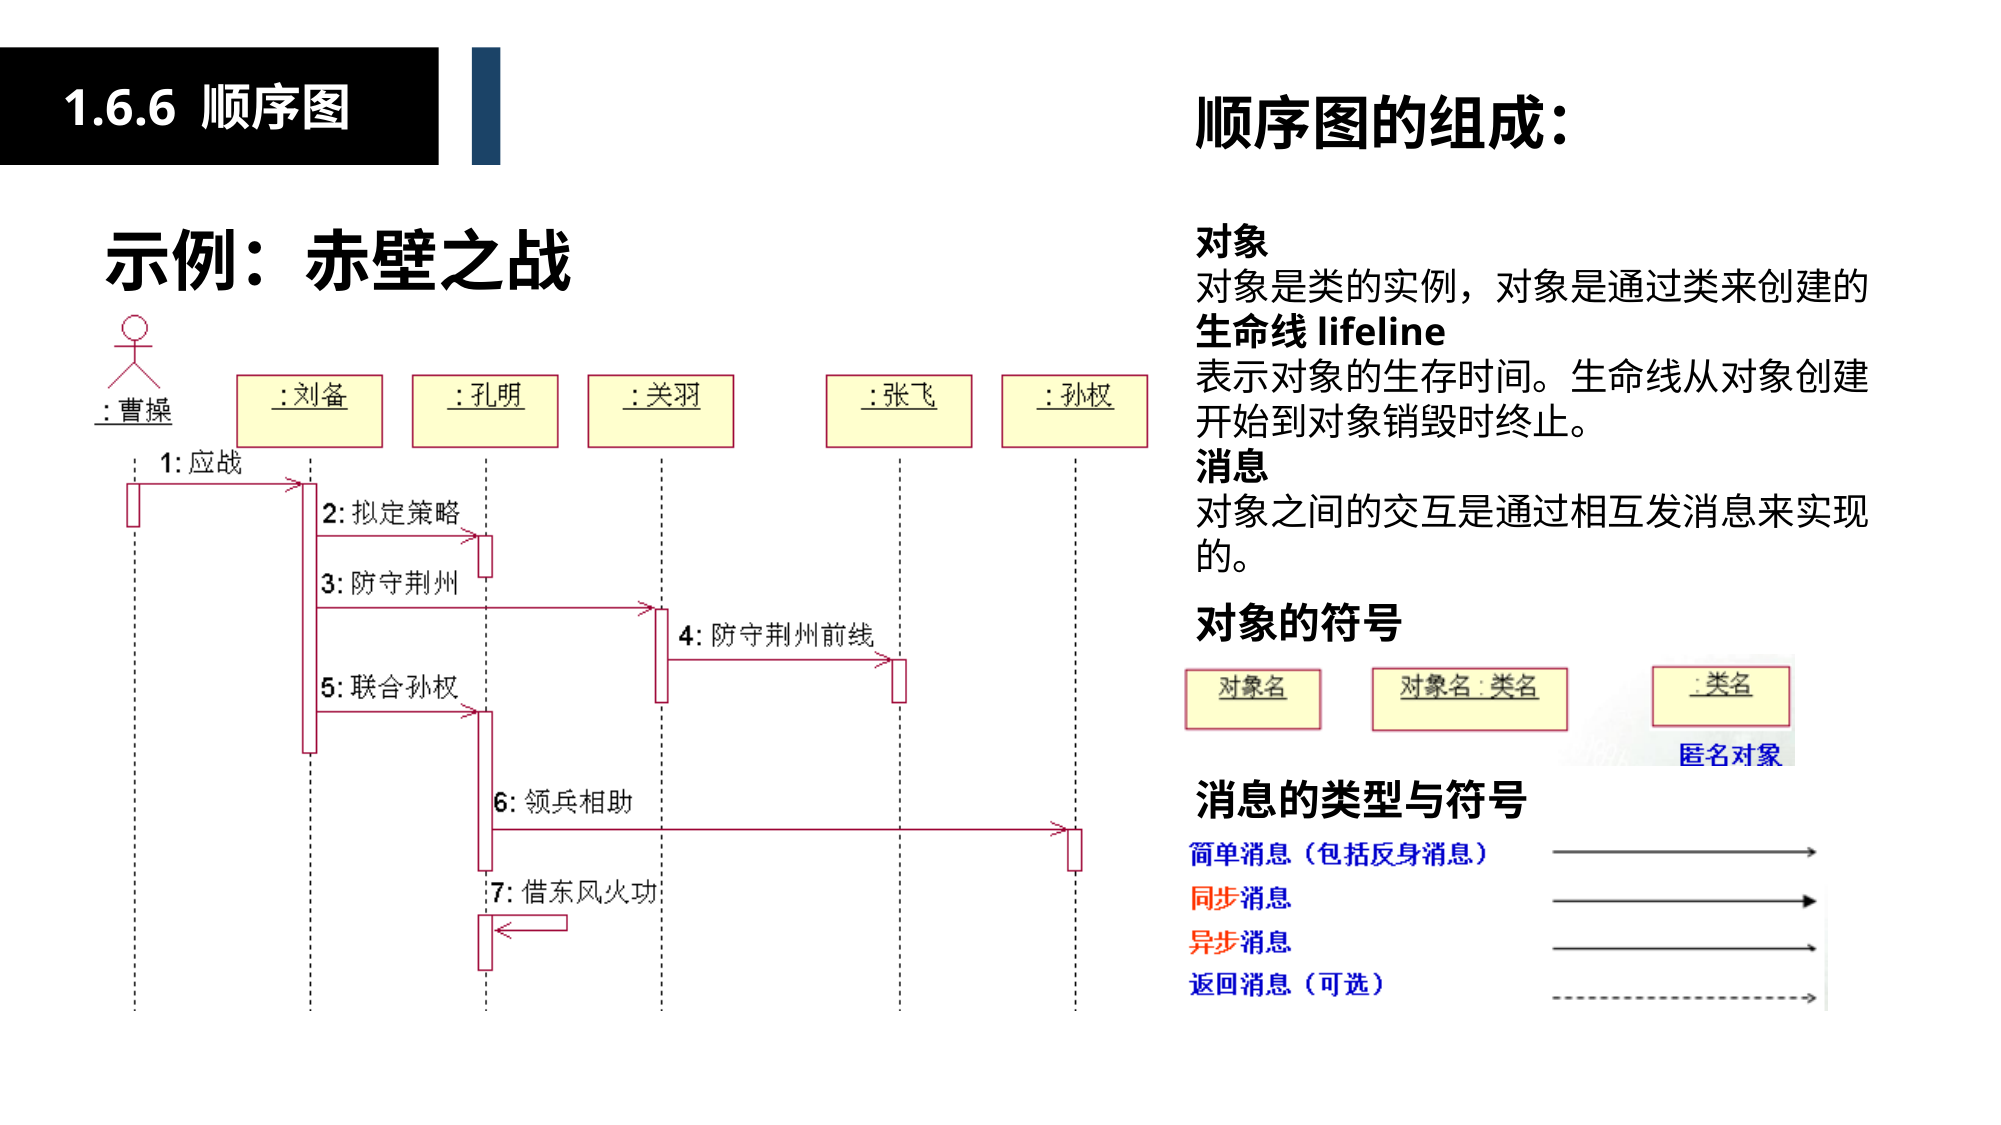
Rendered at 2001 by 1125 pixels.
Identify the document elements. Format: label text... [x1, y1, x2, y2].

text_box [471, 46, 501, 166]
text_box 消息的类型与符号 [1180, 766, 1544, 831]
text_box 对象的符号 [1180, 589, 1419, 654]
text_box 1.6.6 顺序图 [0, 68, 414, 143]
picture [1180, 654, 1795, 766]
picture [90, 306, 1156, 1011]
text_box 对象 对象是类的实例，对象是通过类来创建的 生命线lifeline 表示对象的生存时间。生命线从对象创建开始到对象销毁时终止。 消息 对象之间的交互是通过相互发消息来实现的。 [1180, 211, 1902, 586]
text_box 示例：赤壁之战 [90, 211, 587, 306]
text_box 顺序图的组成： [1180, 79, 1619, 164]
text_box [0, 46, 440, 166]
picture [1180, 838, 1828, 1011]
